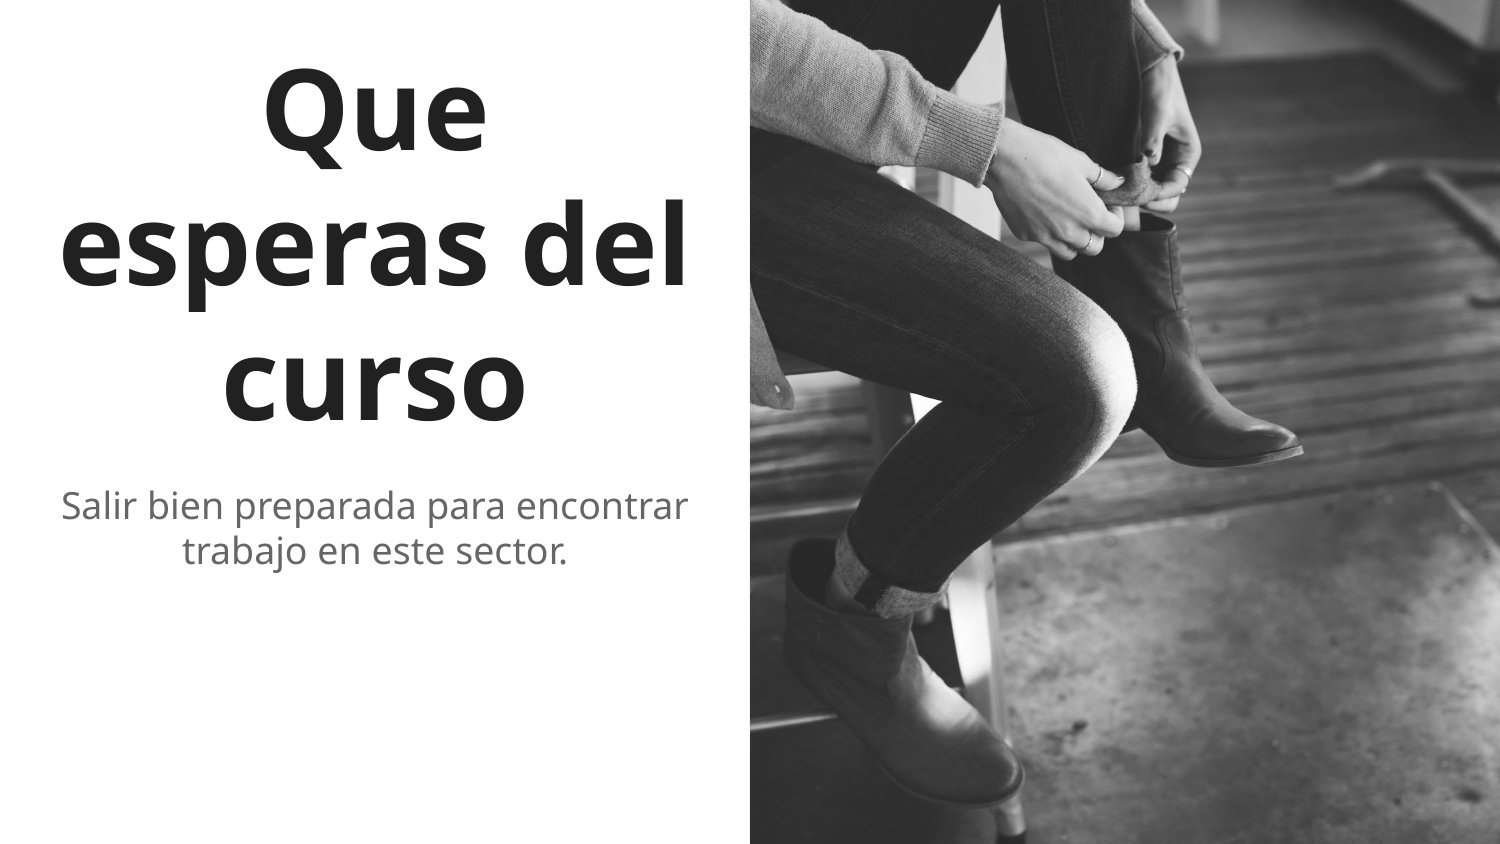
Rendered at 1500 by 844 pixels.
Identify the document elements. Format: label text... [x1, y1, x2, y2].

title Que esperas del curso [25, 177, 725, 458]
picture [749, 0, 1500, 844]
subtitle Salir bien preparada para encontrar trabajo en este sector. [43, 466, 708, 688]
